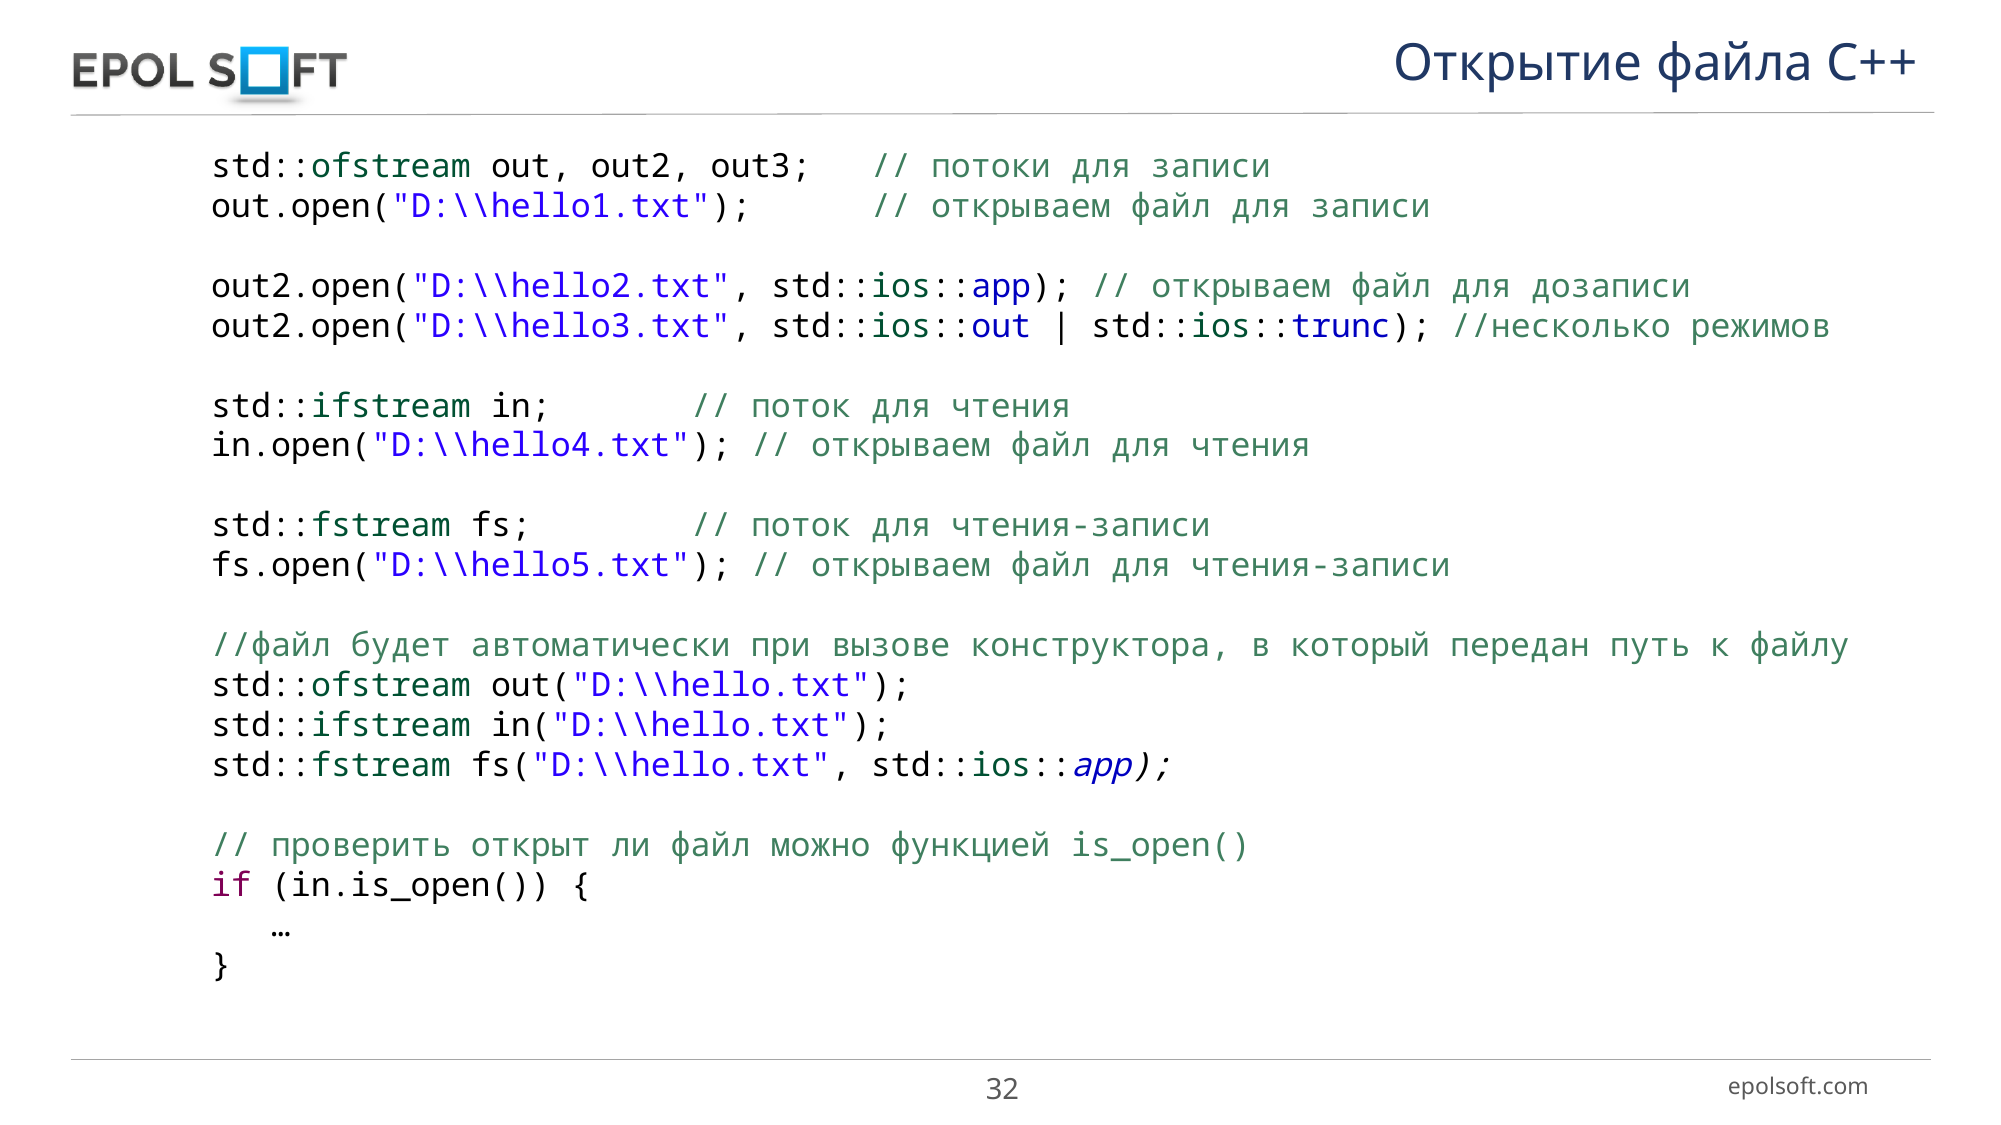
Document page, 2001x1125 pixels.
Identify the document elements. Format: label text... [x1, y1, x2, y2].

list 32 [753, 1063, 1252, 1117]
picture [71, 45, 349, 113]
list Открытие файла С++ [371, 28, 1933, 100]
text_box std::ofstream out, out2, out3; // потоки для записи out.open("D:\\hello1.txt"); // открываем файл для записи out2.open("D:\\hello2.txt", std::ios::app); // открываем файл для дозаписи out2.open("D:\\hello3.txt", std::ios::out | std::ios::trunc); //несколько режимов std::ifstream in; // поток для чтения in.open("D:\\hello4.txt"); // открываем файл для чтения std::fstream fs; // поток для чтения-записи fs.open("D:\\hello5.txt"); // открываем файл для чтения-записи //файл будет автоматически при вызове конструктора, в который передан путь к файлу std::ofstream out("D:\\hello.txt"); std::ifstream in("D:\\hello.txt"); std::fstream fs("D:\\hello.txt", std::ios::app); // проверить открыт ли файл можно функцией is_open() if (in.is_open()) { … } [136, 136, 1869, 1030]
